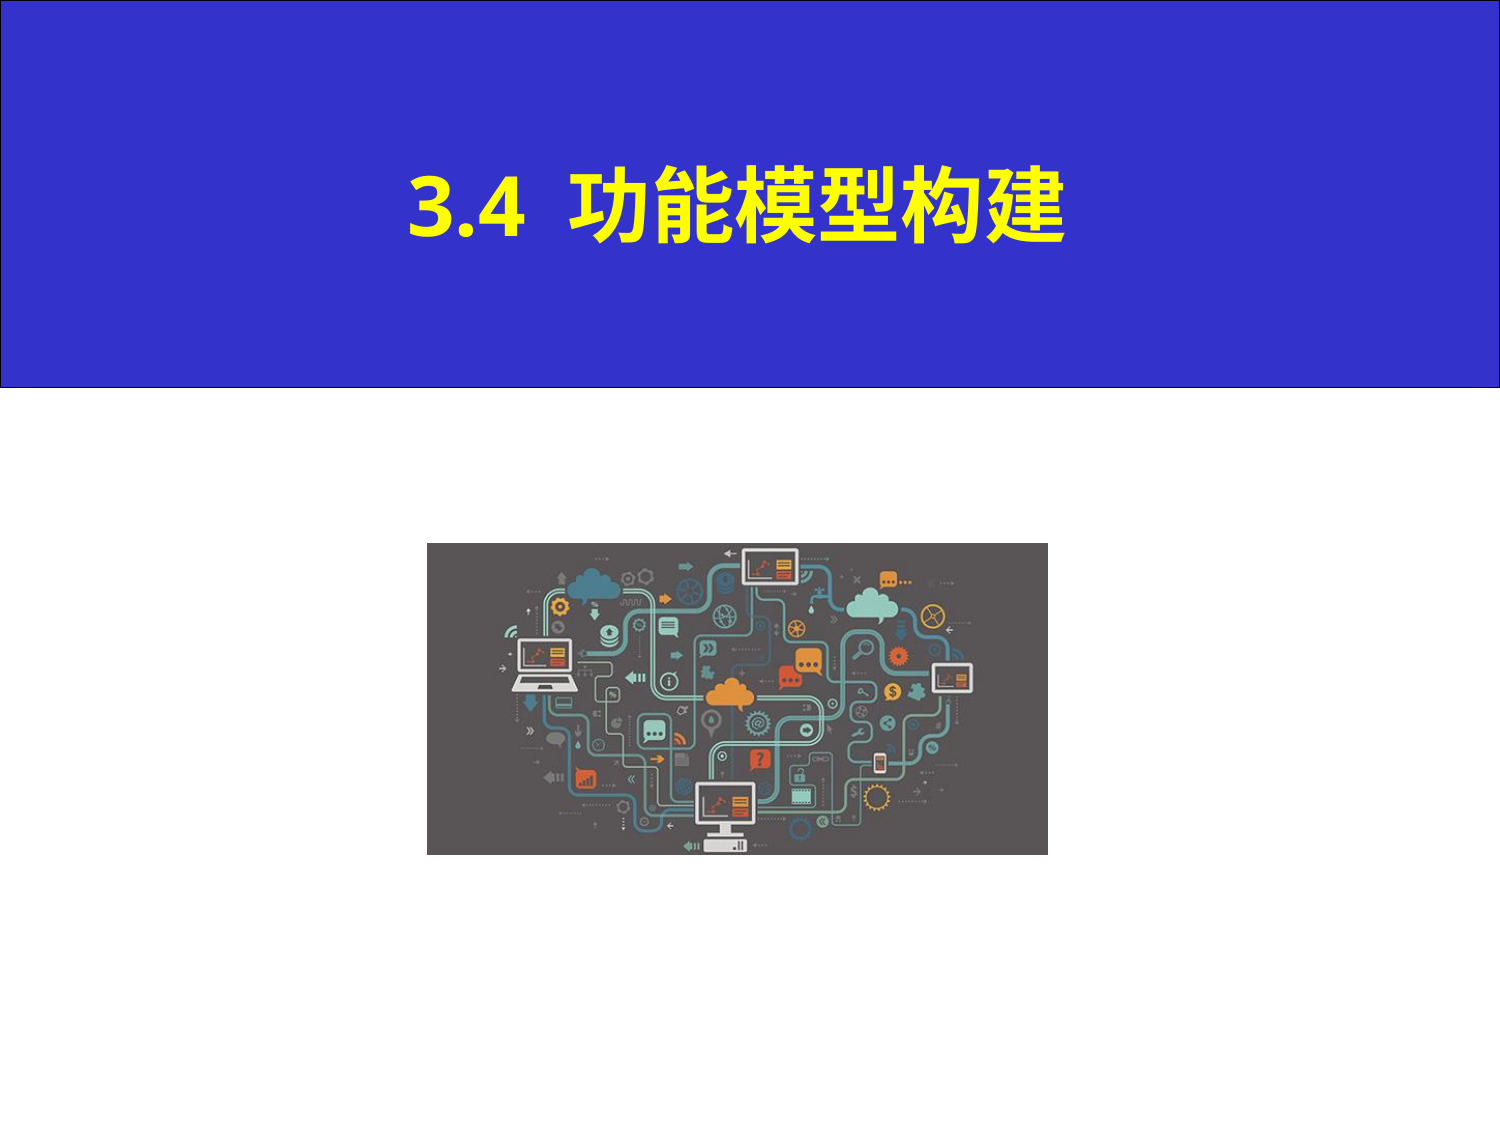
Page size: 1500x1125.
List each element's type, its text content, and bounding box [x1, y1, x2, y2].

picture [427, 543, 1048, 855]
title 3.4 功能模型构建 [99, 109, 1376, 298]
